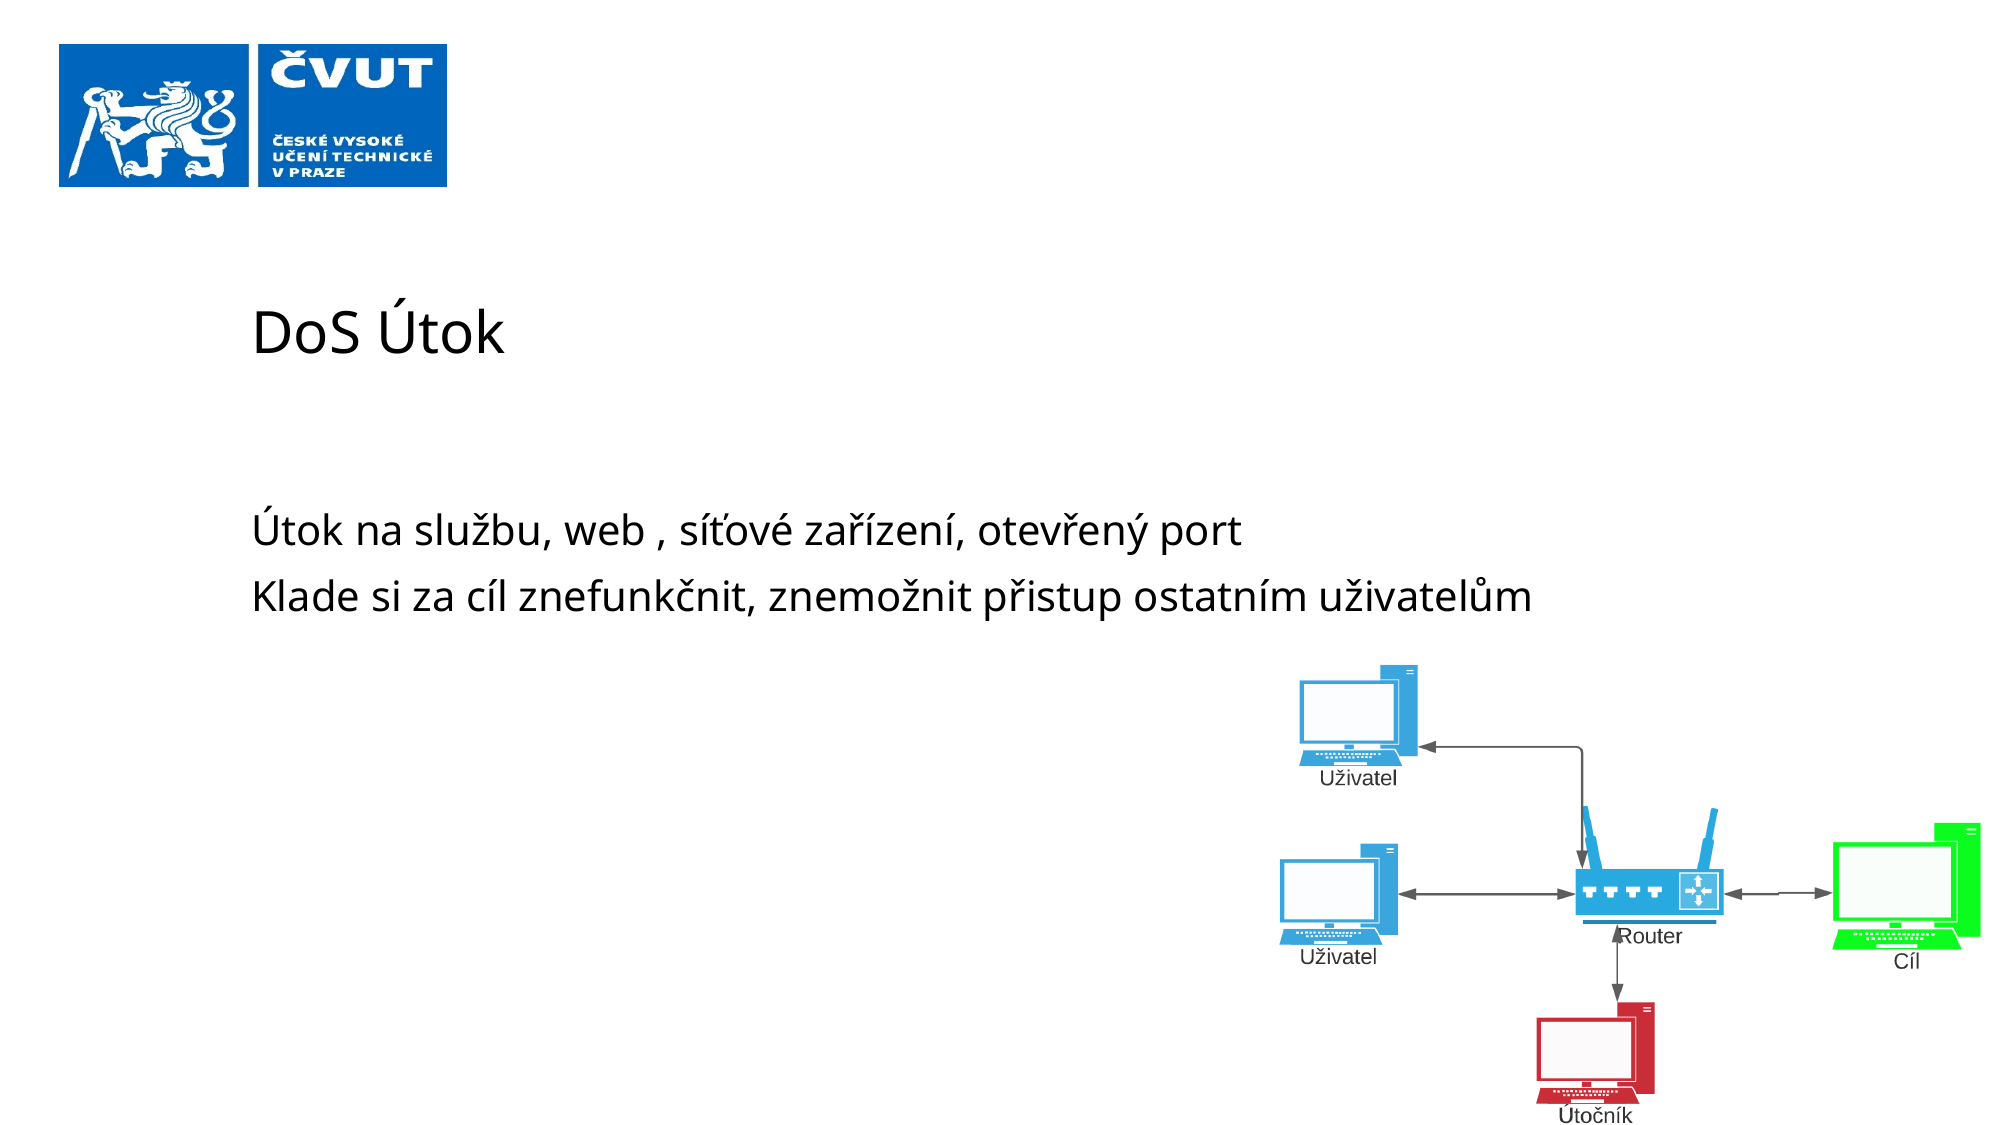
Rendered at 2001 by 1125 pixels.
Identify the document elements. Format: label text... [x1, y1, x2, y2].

picture [1210, 625, 2000, 1125]
title DoS Útok [236, 295, 1941, 474]
picture [59, 44, 447, 187]
list Útok na službu, web , síťové zařízení, otevřený port Klade si za cíl znefunkčnit, znemožnit přistup ostatním uživatelům [236, 501, 1941, 1081]
